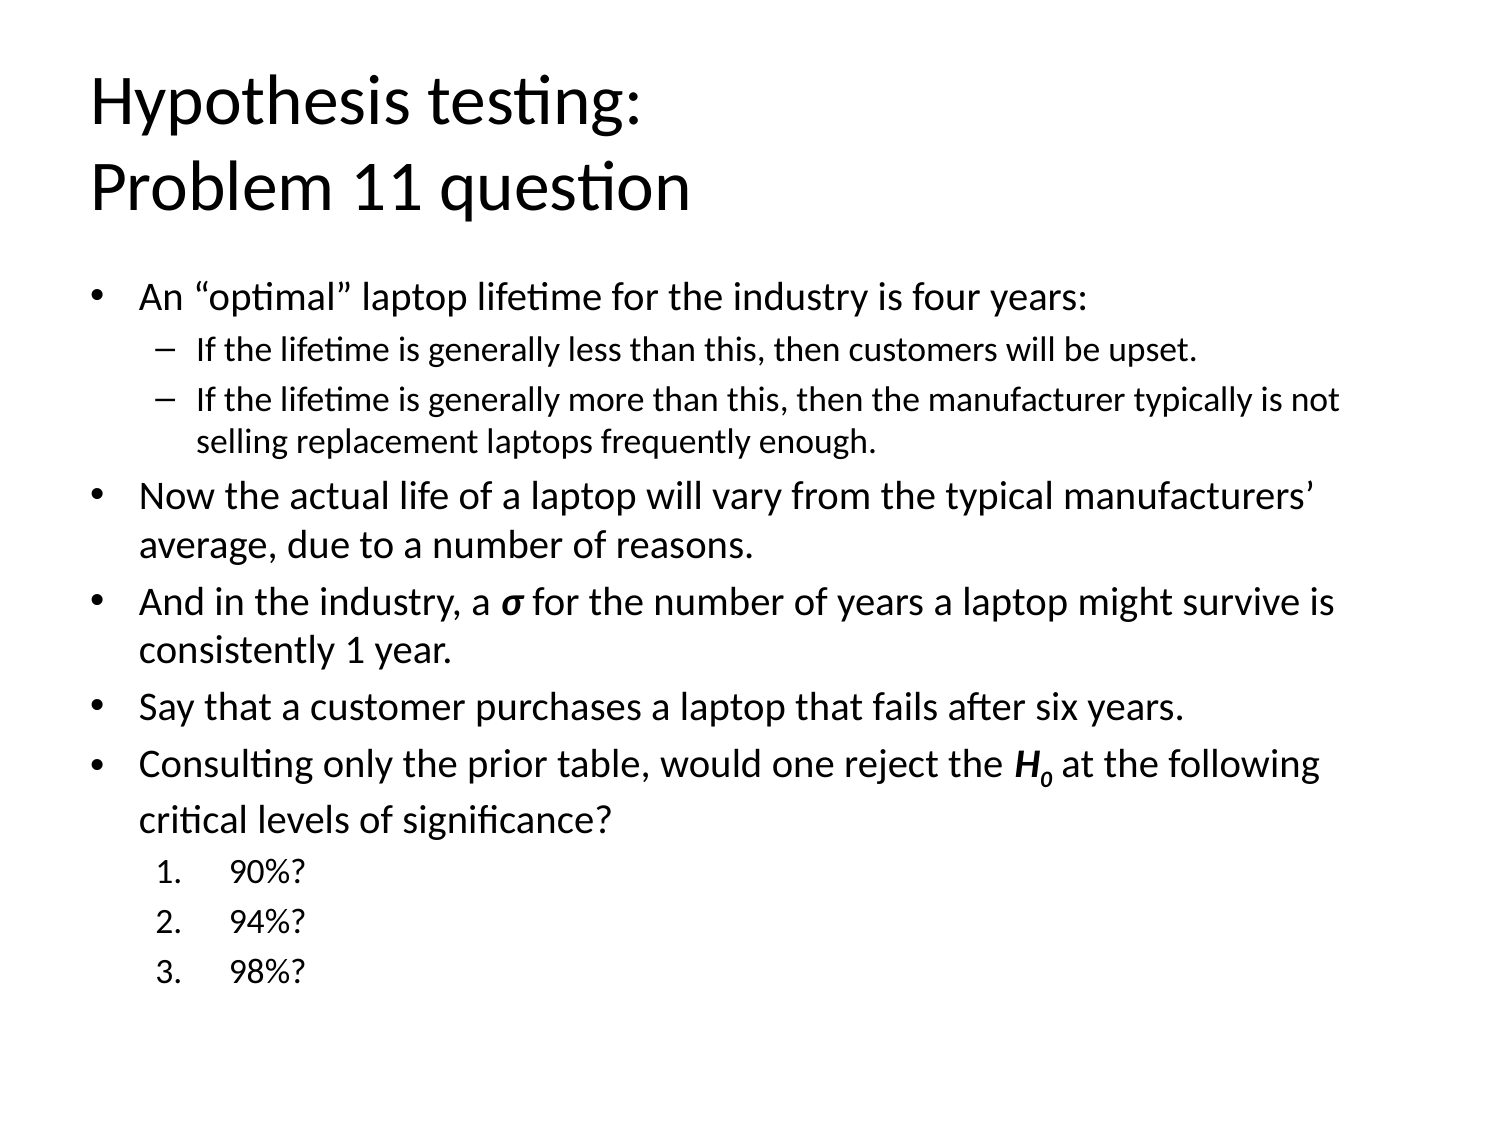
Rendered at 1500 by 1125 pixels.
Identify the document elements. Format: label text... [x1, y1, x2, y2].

title Hypothesis testing: Problem 11 question [75, 45, 1425, 233]
list An “optimal” laptop lifetime for the industry is four years: If the lifetime is generally less than this, then customers will be upset. If the lifetime is generally more than this, then the manufacturer typically is not selling replacement laptops frequently enough. Now the actual life of a laptop will vary from the typical manufacturers’ average, due to a number of reasons. And in the industry, a σ for the number of years a laptop might survive is consistently 1 year. Say that a customer purchases a laptop that fails after six years. Consulting only the prior table, would one reject the H0 at the following critical levels of significance? 90%? 94%? 98%? [75, 262, 1425, 1005]
